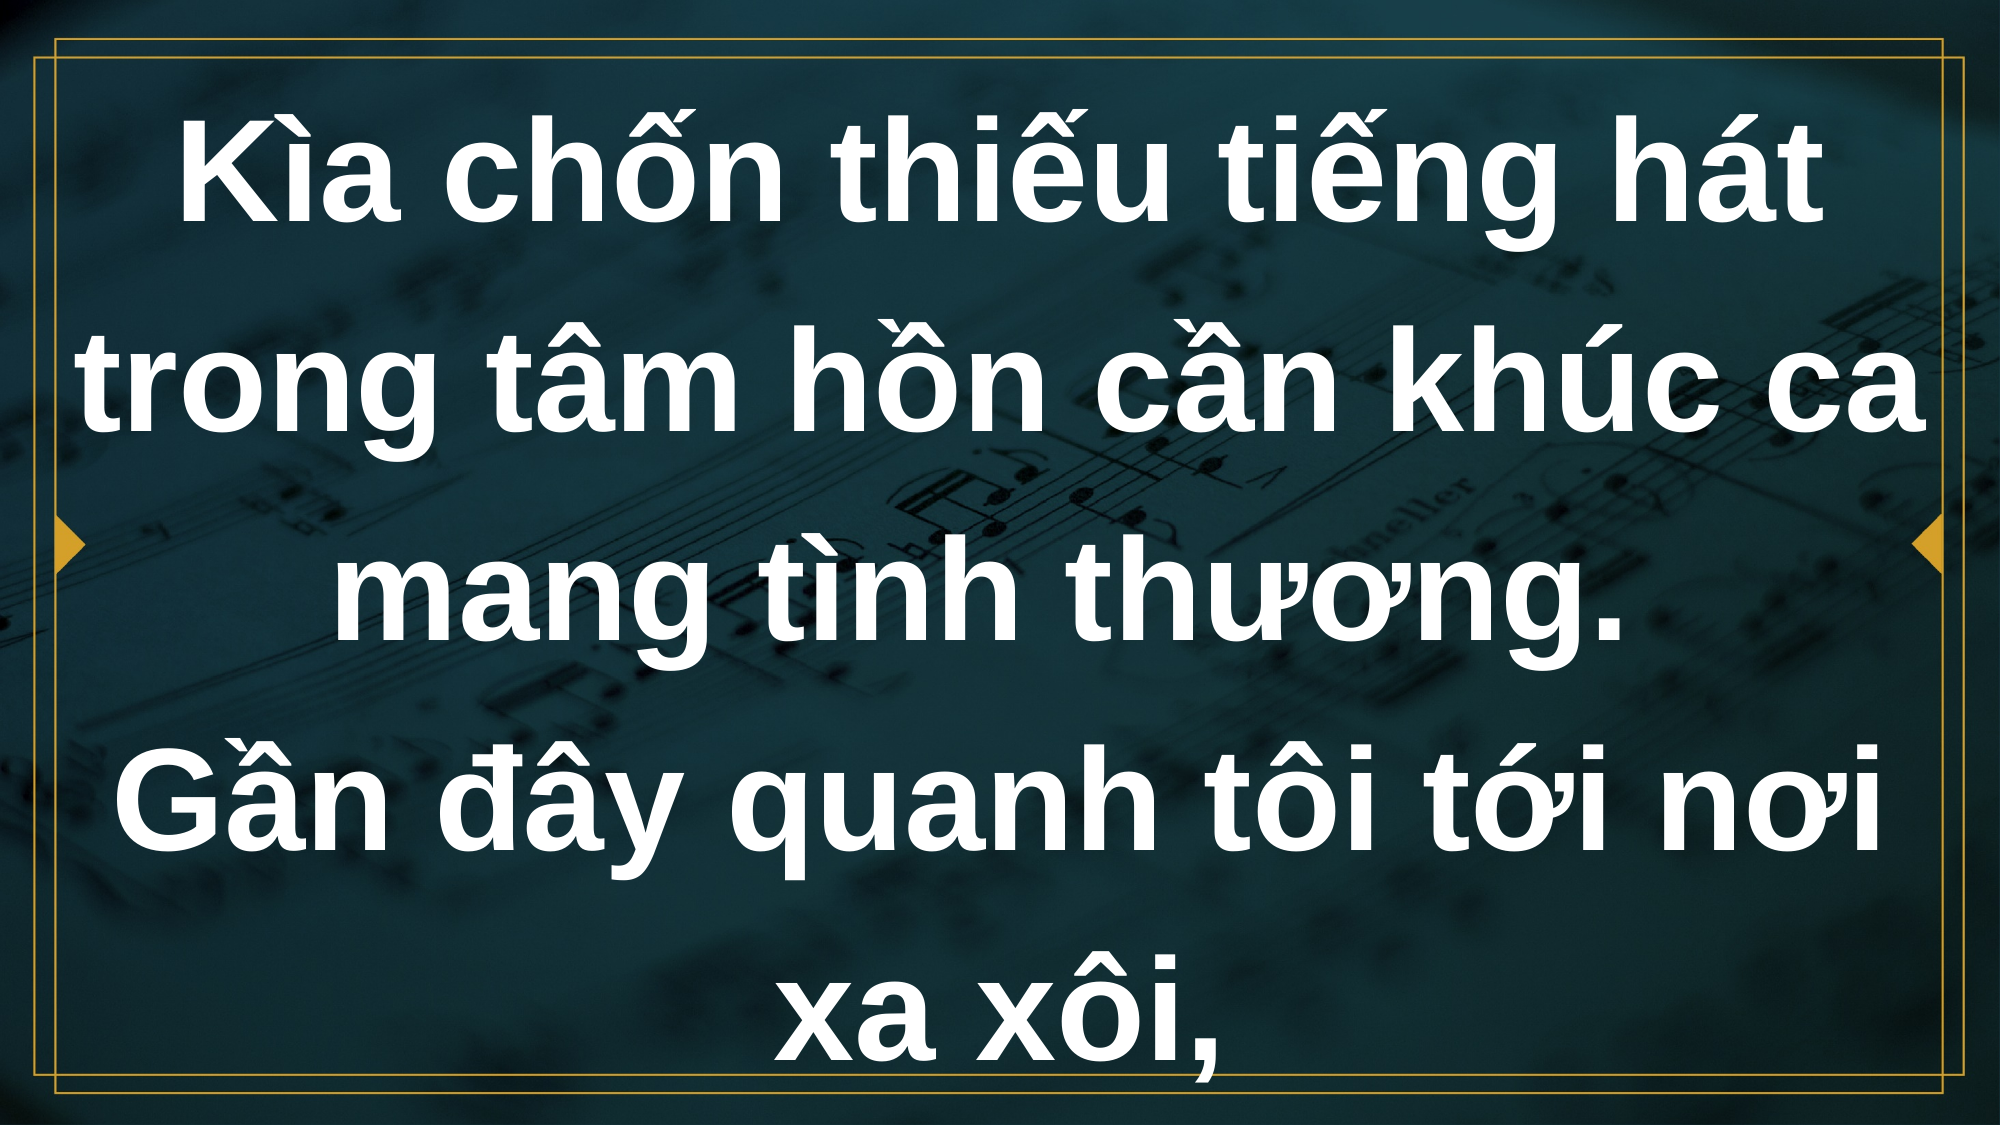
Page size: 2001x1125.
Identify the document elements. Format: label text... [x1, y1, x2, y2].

picture [0, 0, 2000, 1125]
title Kìa chốn thiếu tiếng hát trong tâm hồn cần khúc ca mang tình thương. Gần đây quanh tôi tới nơi xa xôi, [55, 53, 1945, 1077]
